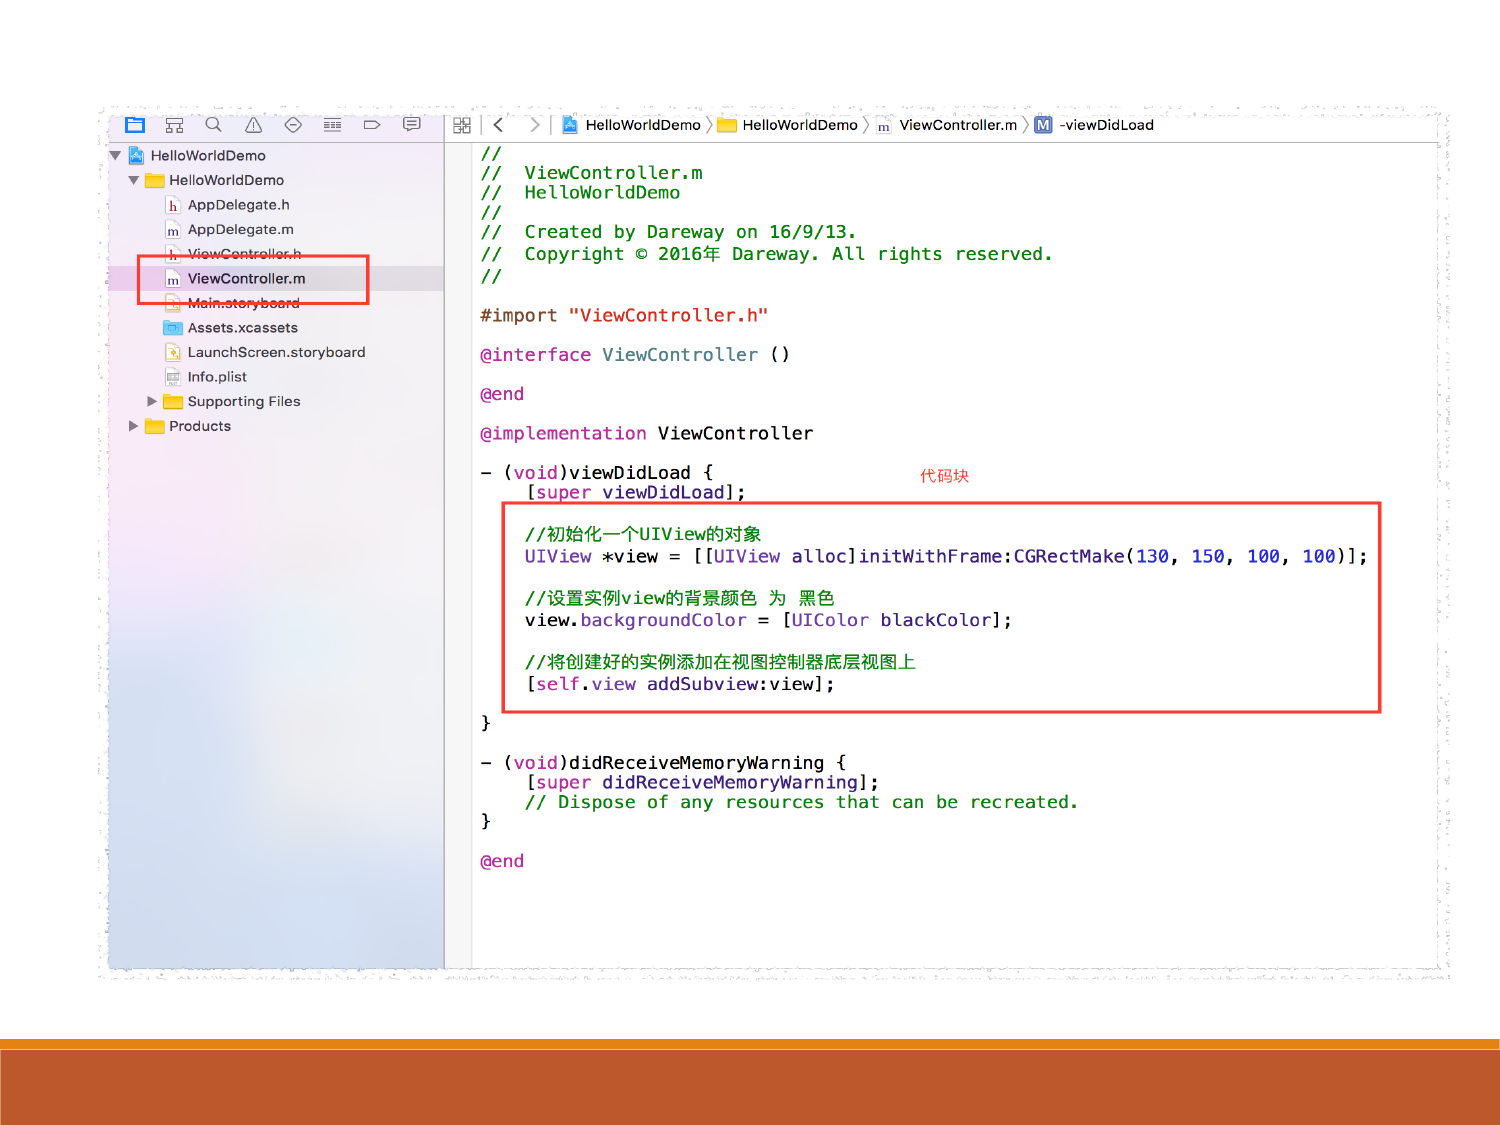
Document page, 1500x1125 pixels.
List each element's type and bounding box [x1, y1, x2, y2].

text_box [97, 105, 1451, 981]
